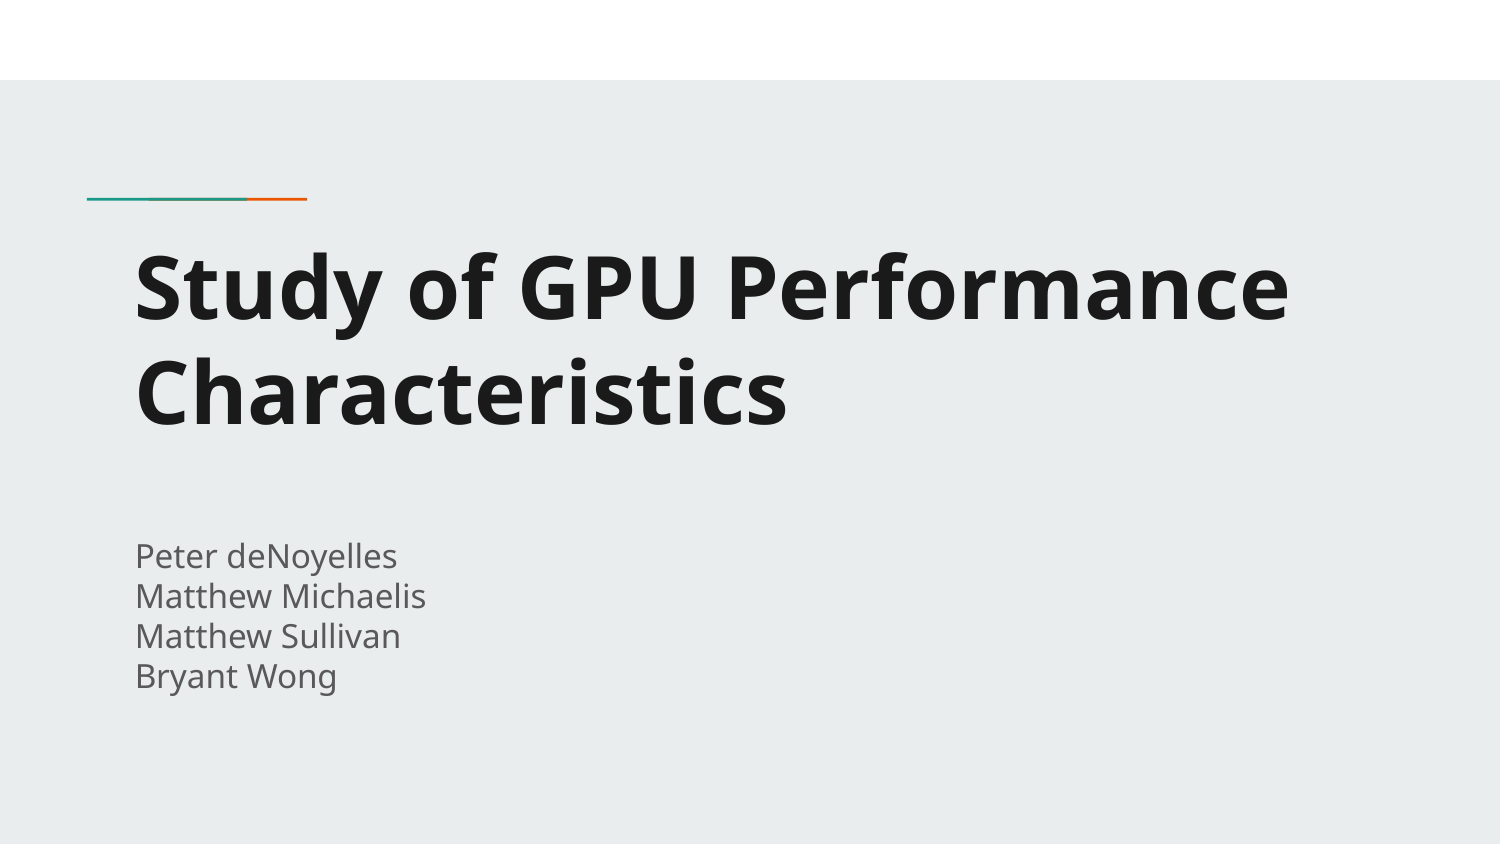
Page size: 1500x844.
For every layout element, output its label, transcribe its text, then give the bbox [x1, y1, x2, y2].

subtitle Peter deNoyelles Matthew Michaelis Matthew Sullivan Bryant Wong [119, 520, 1381, 722]
title Study of GPU Performance Characteristics [119, 216, 1381, 490]
